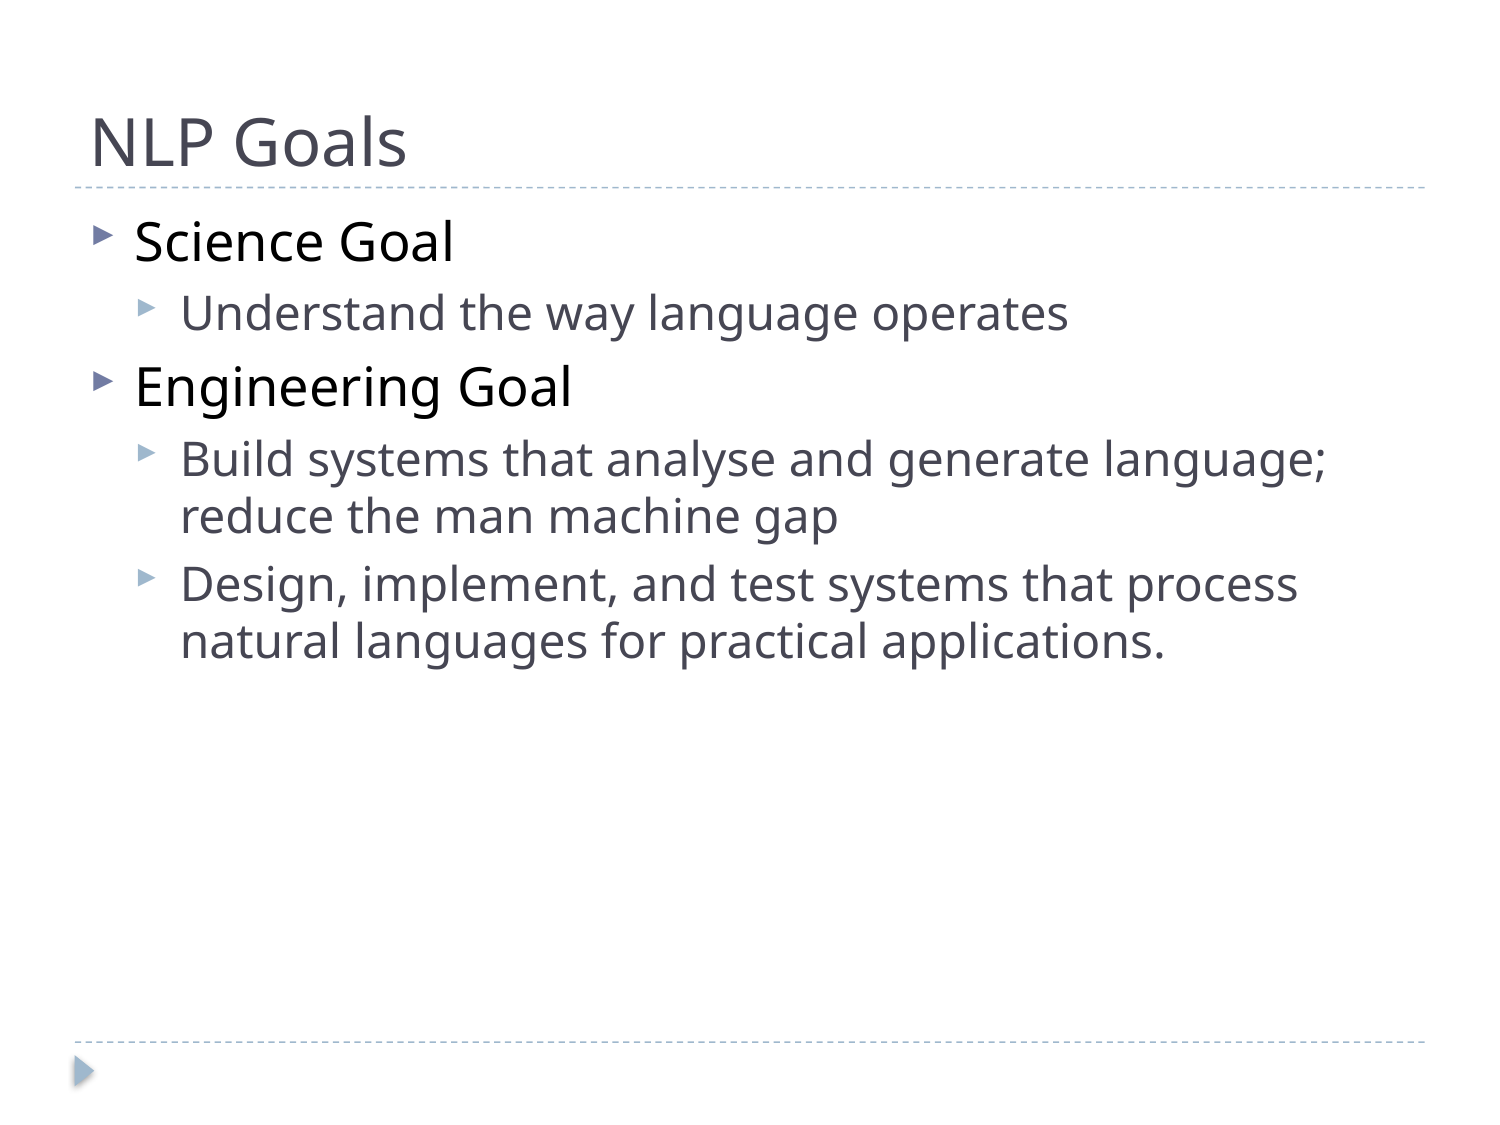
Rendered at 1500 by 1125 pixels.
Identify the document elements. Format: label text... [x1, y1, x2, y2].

list Science Goal Understand the way language operates Engineering Goal Build systems that analyse and generate language; reduce the man machine gap Design, implement, and test systems that process natural languages for practical applications. [75, 200, 1425, 1010]
title NLP Goals [75, 24, 1425, 188]
